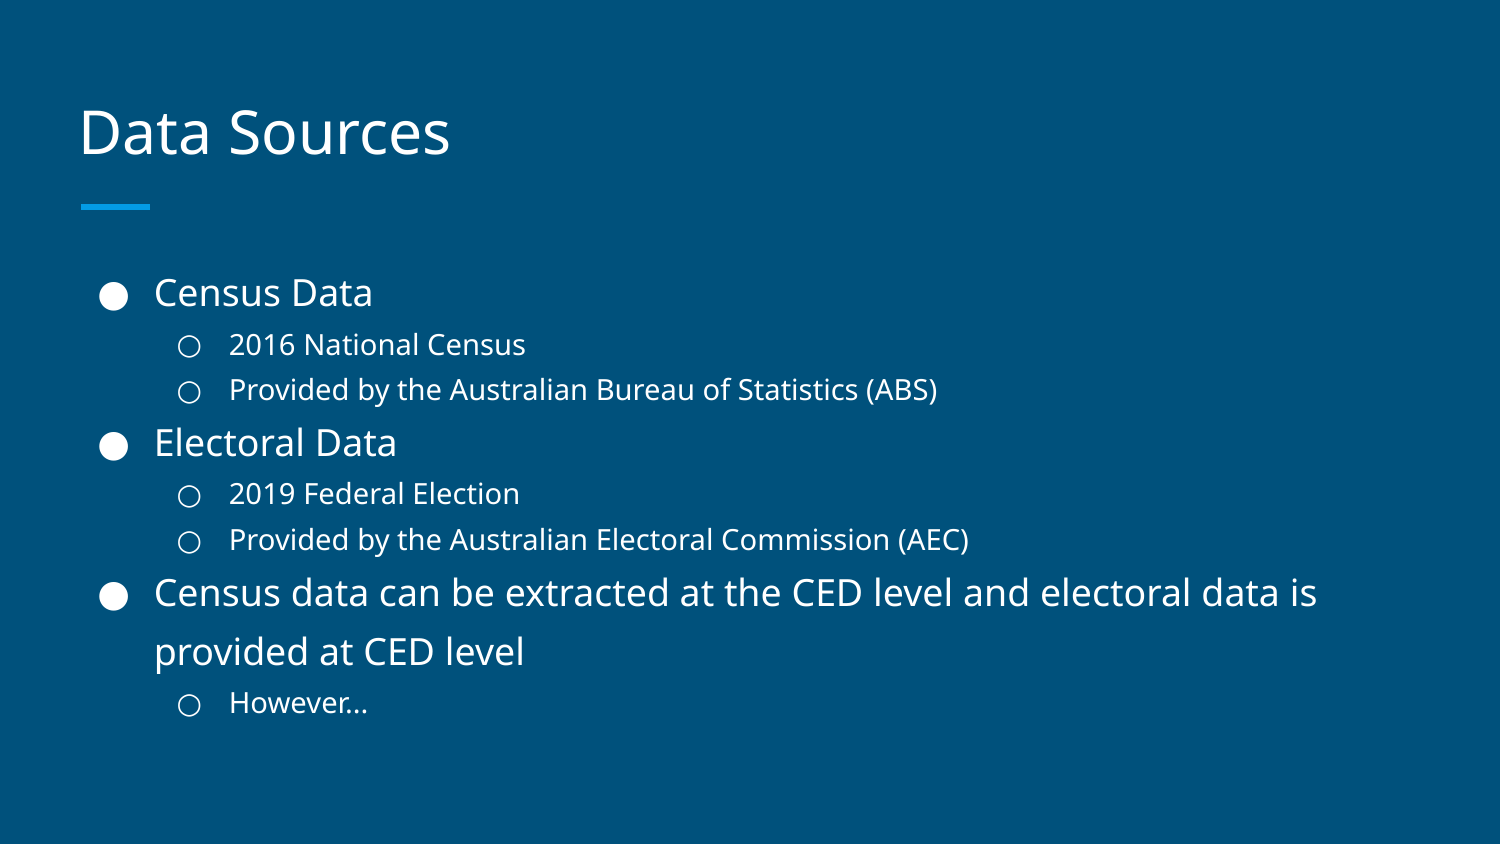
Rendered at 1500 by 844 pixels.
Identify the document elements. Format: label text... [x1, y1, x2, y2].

list Census Data 2016 National Census Provided by the Australian Bureau of Statistics (ABS) Electoral Data 2019 Federal Election Provided by the Australian Electoral Commission (AEC) Census data can be extracted at the CED level and electoral data is provided at CED level However... [63, 244, 1437, 750]
title Data Sources [63, 75, 1437, 188]
